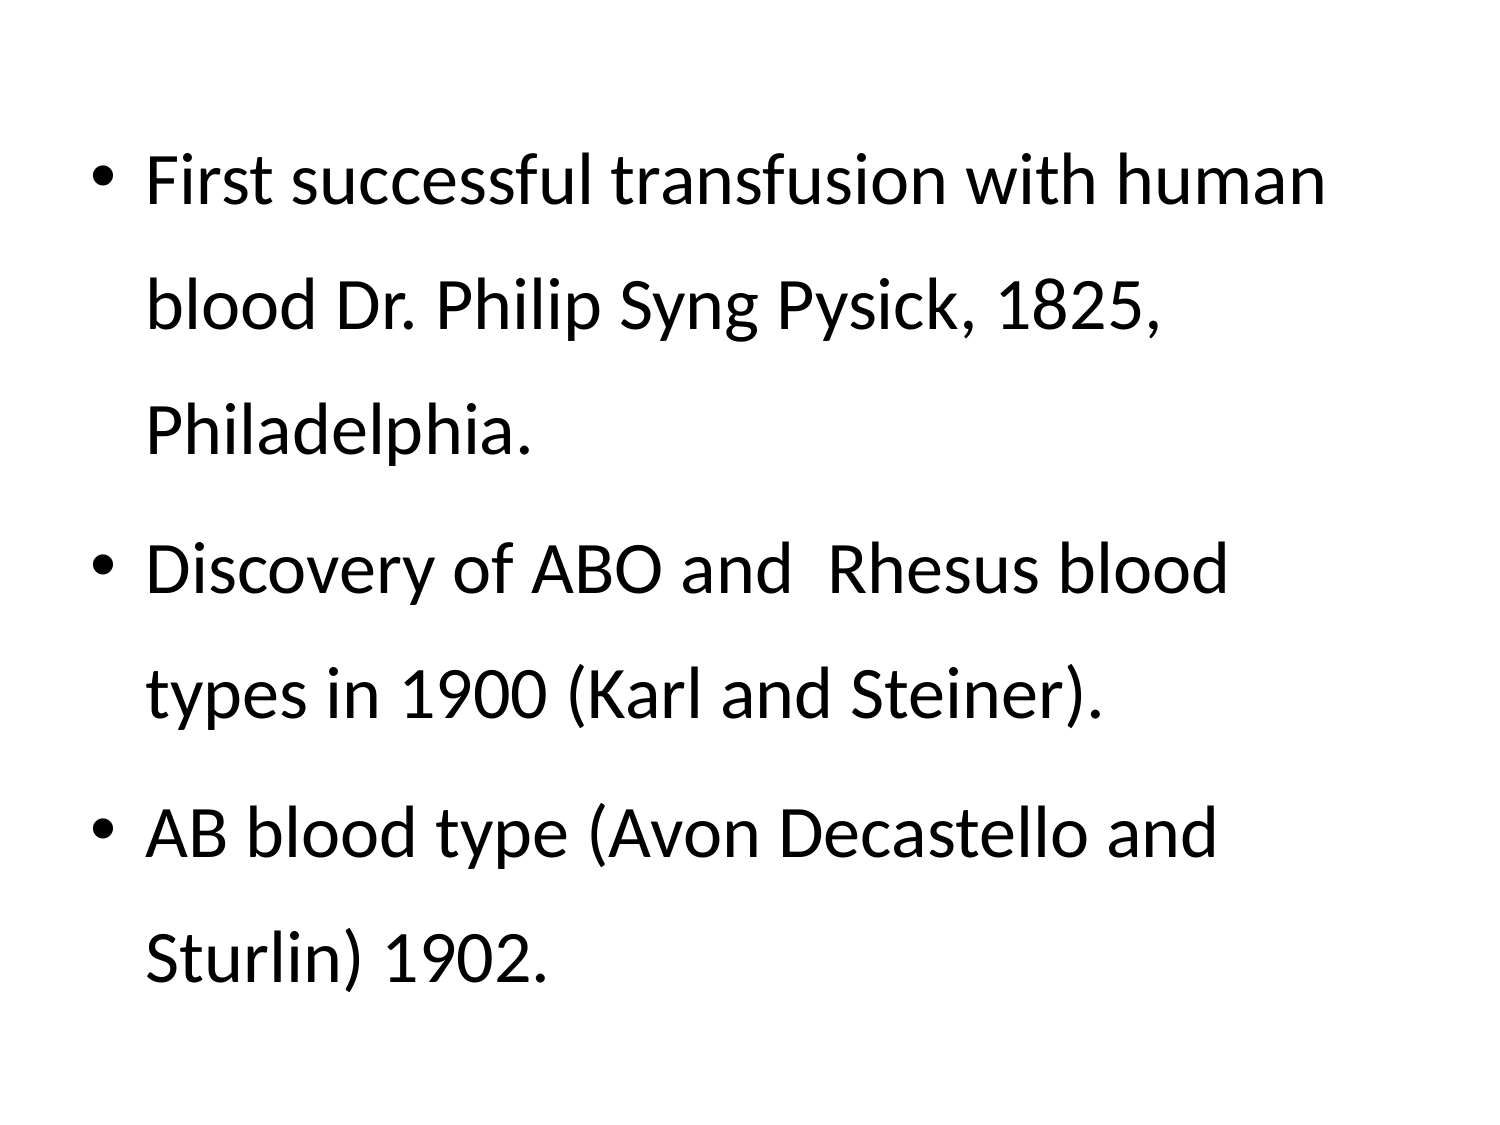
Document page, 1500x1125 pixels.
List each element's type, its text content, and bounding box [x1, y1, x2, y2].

list First successful transfusion with human blood Dr. Philip Syng Pysick, 1825, Philadelphia. Discovery of ABO and Rhesus blood types in 1900 (Karl and Steiner). AB blood type (Avon Decastello and Sturlin) 1902. [75, 87, 1425, 1005]
